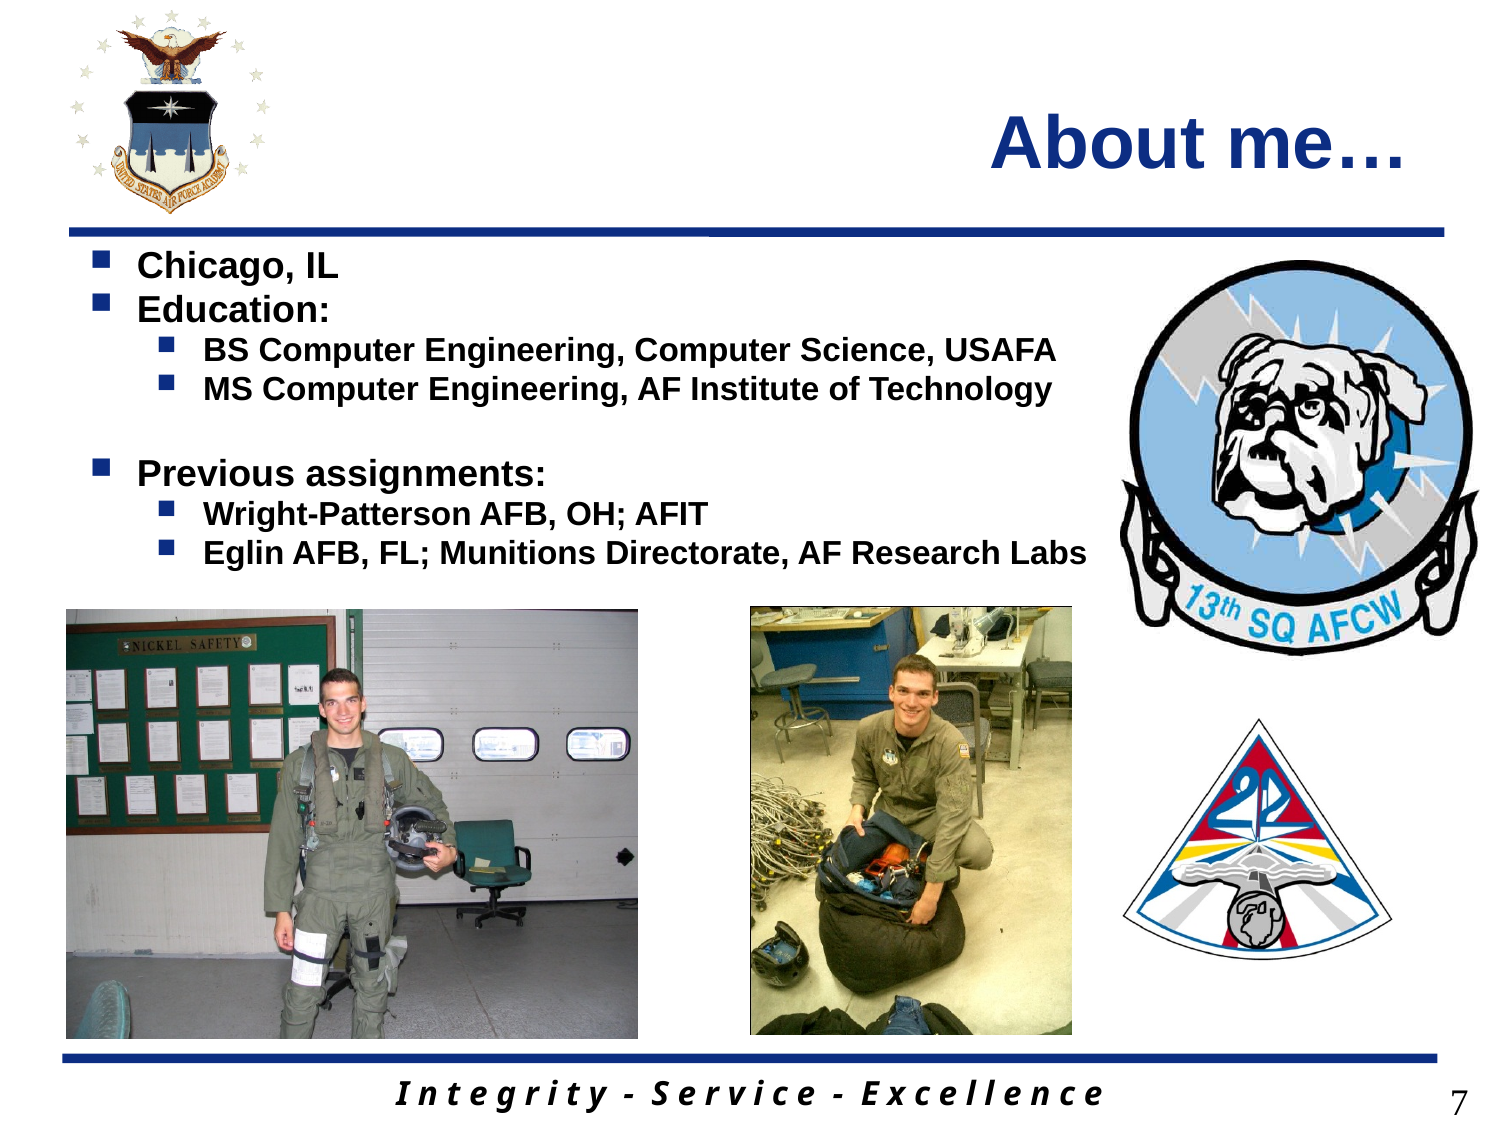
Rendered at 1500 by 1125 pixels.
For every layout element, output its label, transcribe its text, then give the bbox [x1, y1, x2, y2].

picture [1119, 259, 1480, 682]
picture [65, 609, 639, 1039]
picture [749, 605, 1072, 1036]
picture [1119, 715, 1396, 965]
slide_number 7 [1133, 1025, 1484, 1105]
text_box Chicago, IL Education: BS Computer Engineering, Computer Science, USAFA MS Computer Engineering, AF Institute of Technology Previous assignments: Wright-Patterson AFB, OH; AFIT Eglin AFB, FL; Munitions Directorate, AF Research Labs [75, 242, 1388, 1030]
text_box About me… [74, 45, 1425, 233]
picture [63, 0, 275, 222]
